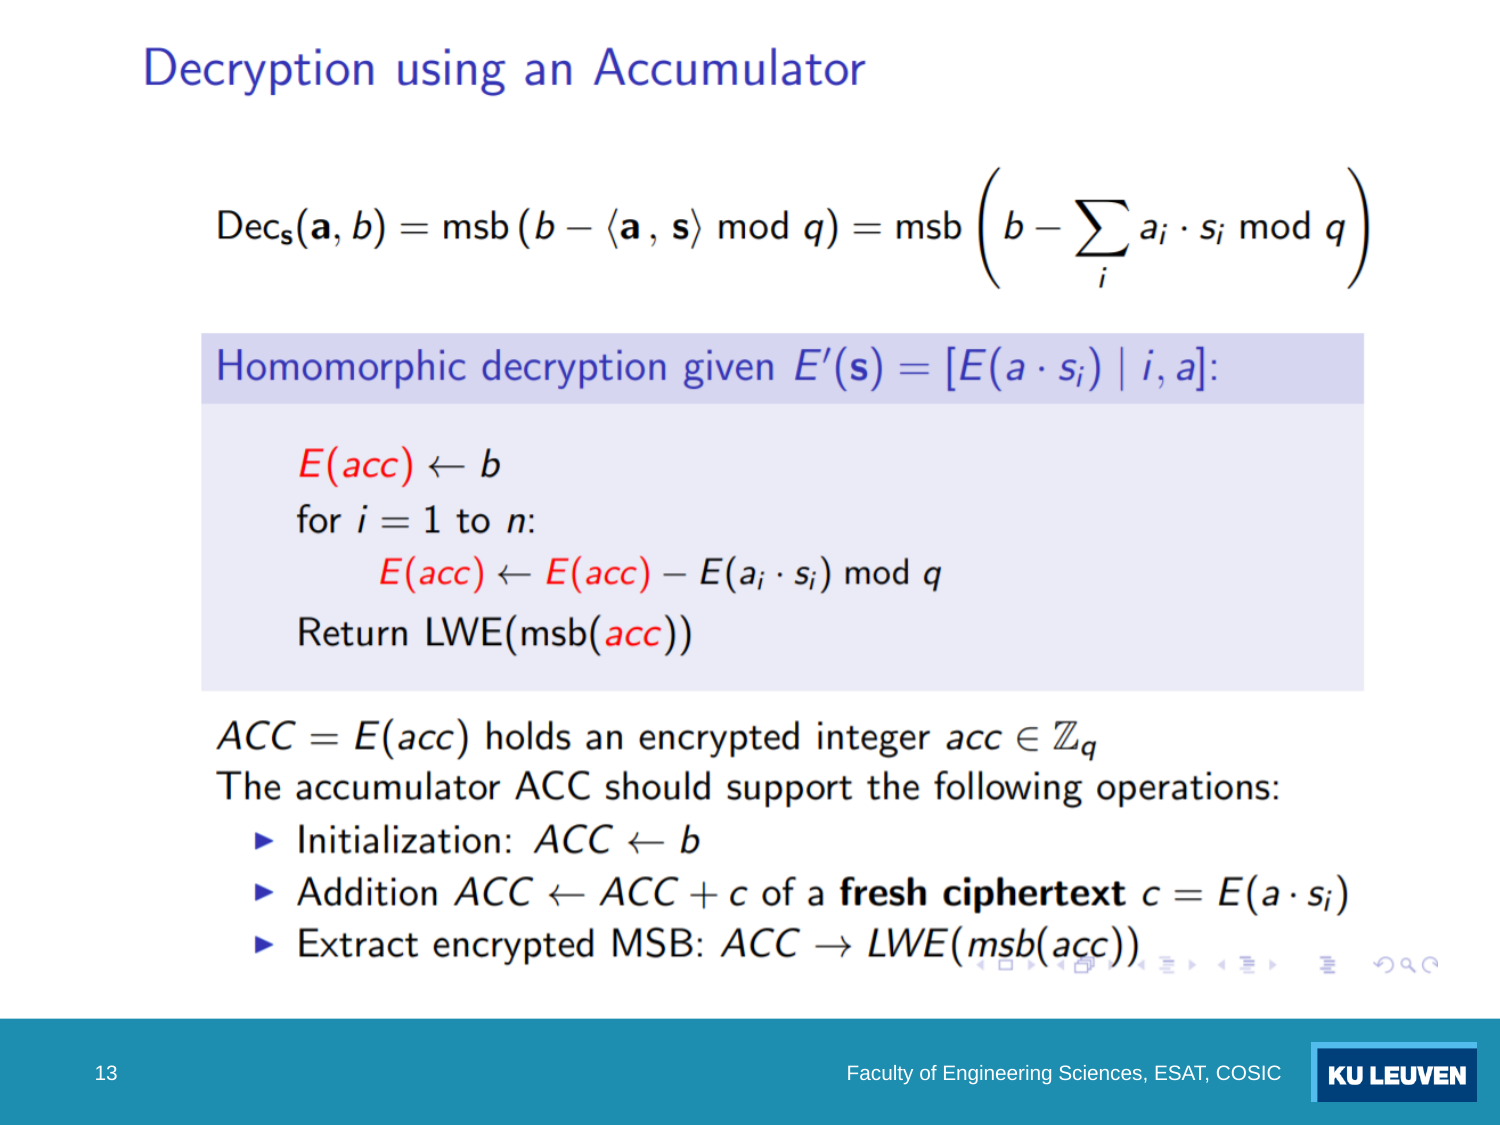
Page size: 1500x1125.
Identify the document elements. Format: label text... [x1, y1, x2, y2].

slide_number 13 [94, 1018, 201, 1125]
picture [1312, 1042, 1477, 1102]
footer Faculty of Engineering Sciences, ESAT, COSIC [705, 1018, 1312, 1125]
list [133, 29, 1438, 980]
